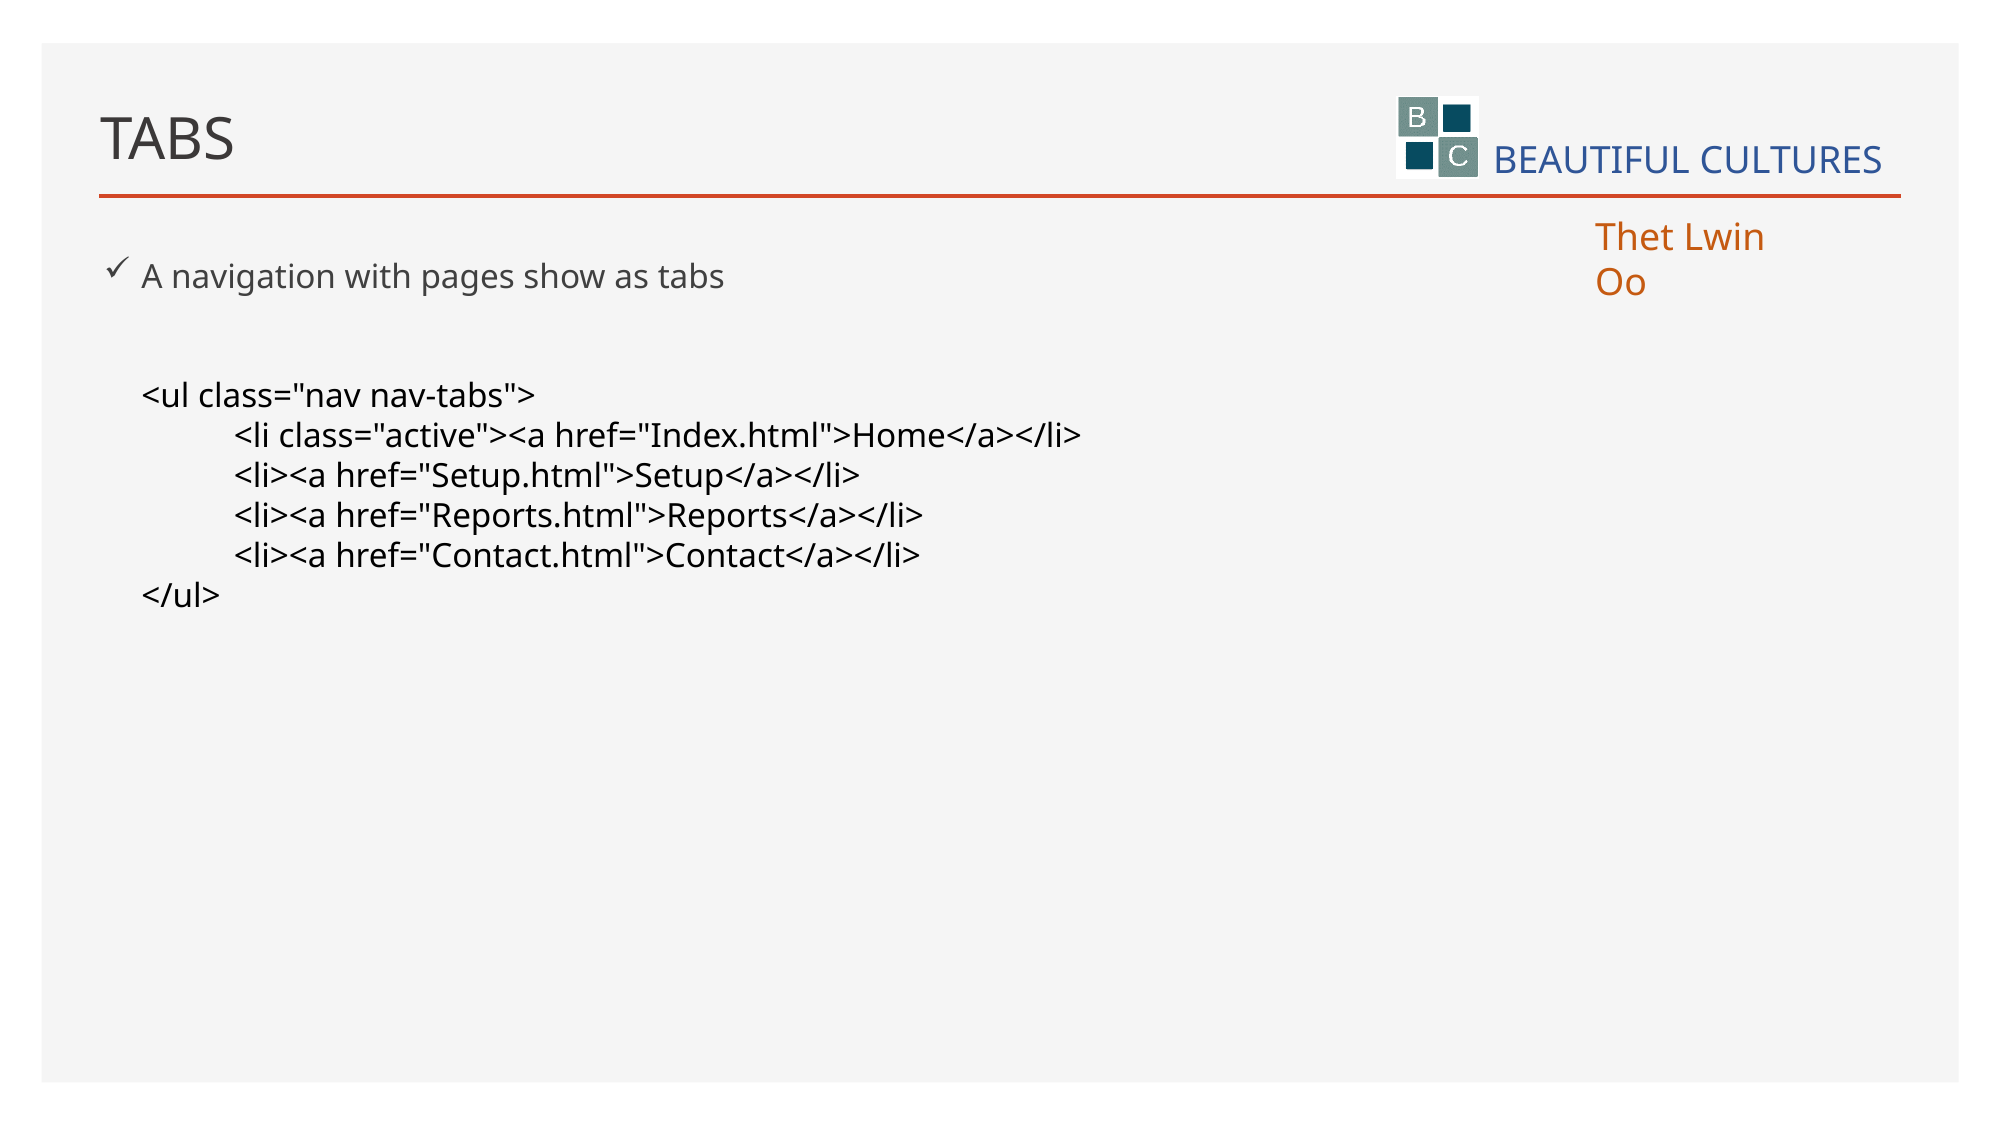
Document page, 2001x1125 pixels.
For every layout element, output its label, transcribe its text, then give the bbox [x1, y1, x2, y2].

text_box <ul class="nav nav-tabs"> <li class="active"><a href="Index.html">Home</a></li> <li><a href="Setup.html">Setup</a></li> <li><a href="Reports.html">Reports</a></li> <li><a href="Contact.html">Contact</a></li> </ul> [126, 327, 1936, 622]
title TABS [85, 73, 1214, 179]
text_box A navigation with pages show as tabs [88, 250, 1898, 1052]
text_box Thet Lwin Oo [1580, 205, 1833, 311]
picture [1396, 96, 1479, 179]
text_box BEAUTIFUL CULTURES [1478, 128, 1898, 188]
